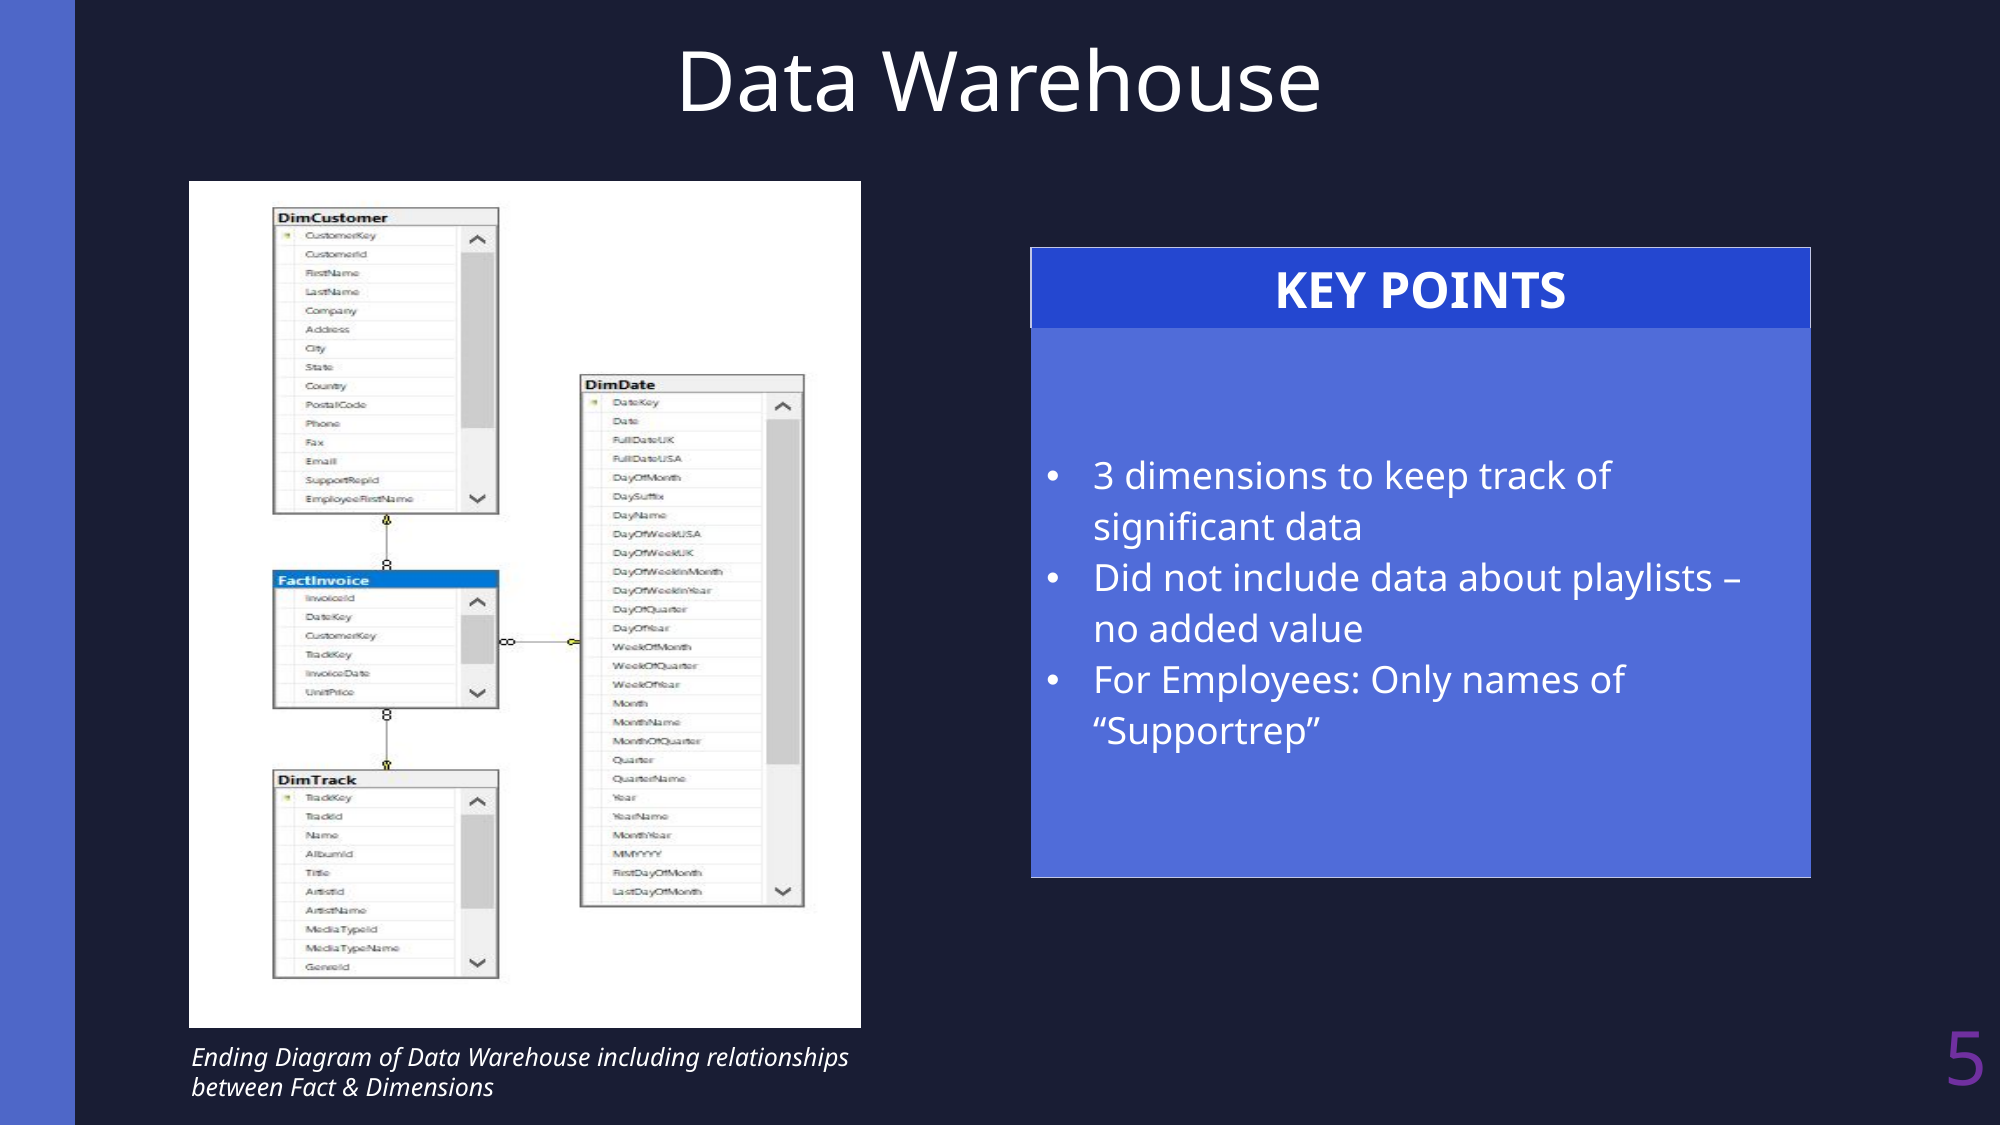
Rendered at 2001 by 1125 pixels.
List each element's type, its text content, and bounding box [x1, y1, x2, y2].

table_header KEY POINTS [1032, 248, 1810, 328]
text_box Data Warehouse [284, 20, 1716, 136]
table_cell 3 dimensions to keep track of significant data Did not include data about playlists – no added value For Employees: Only names of “Supportrep” [1031, 328, 1811, 877]
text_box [176, 181, 933, 1111]
slide_number 5 [1852, 1012, 2000, 1110]
